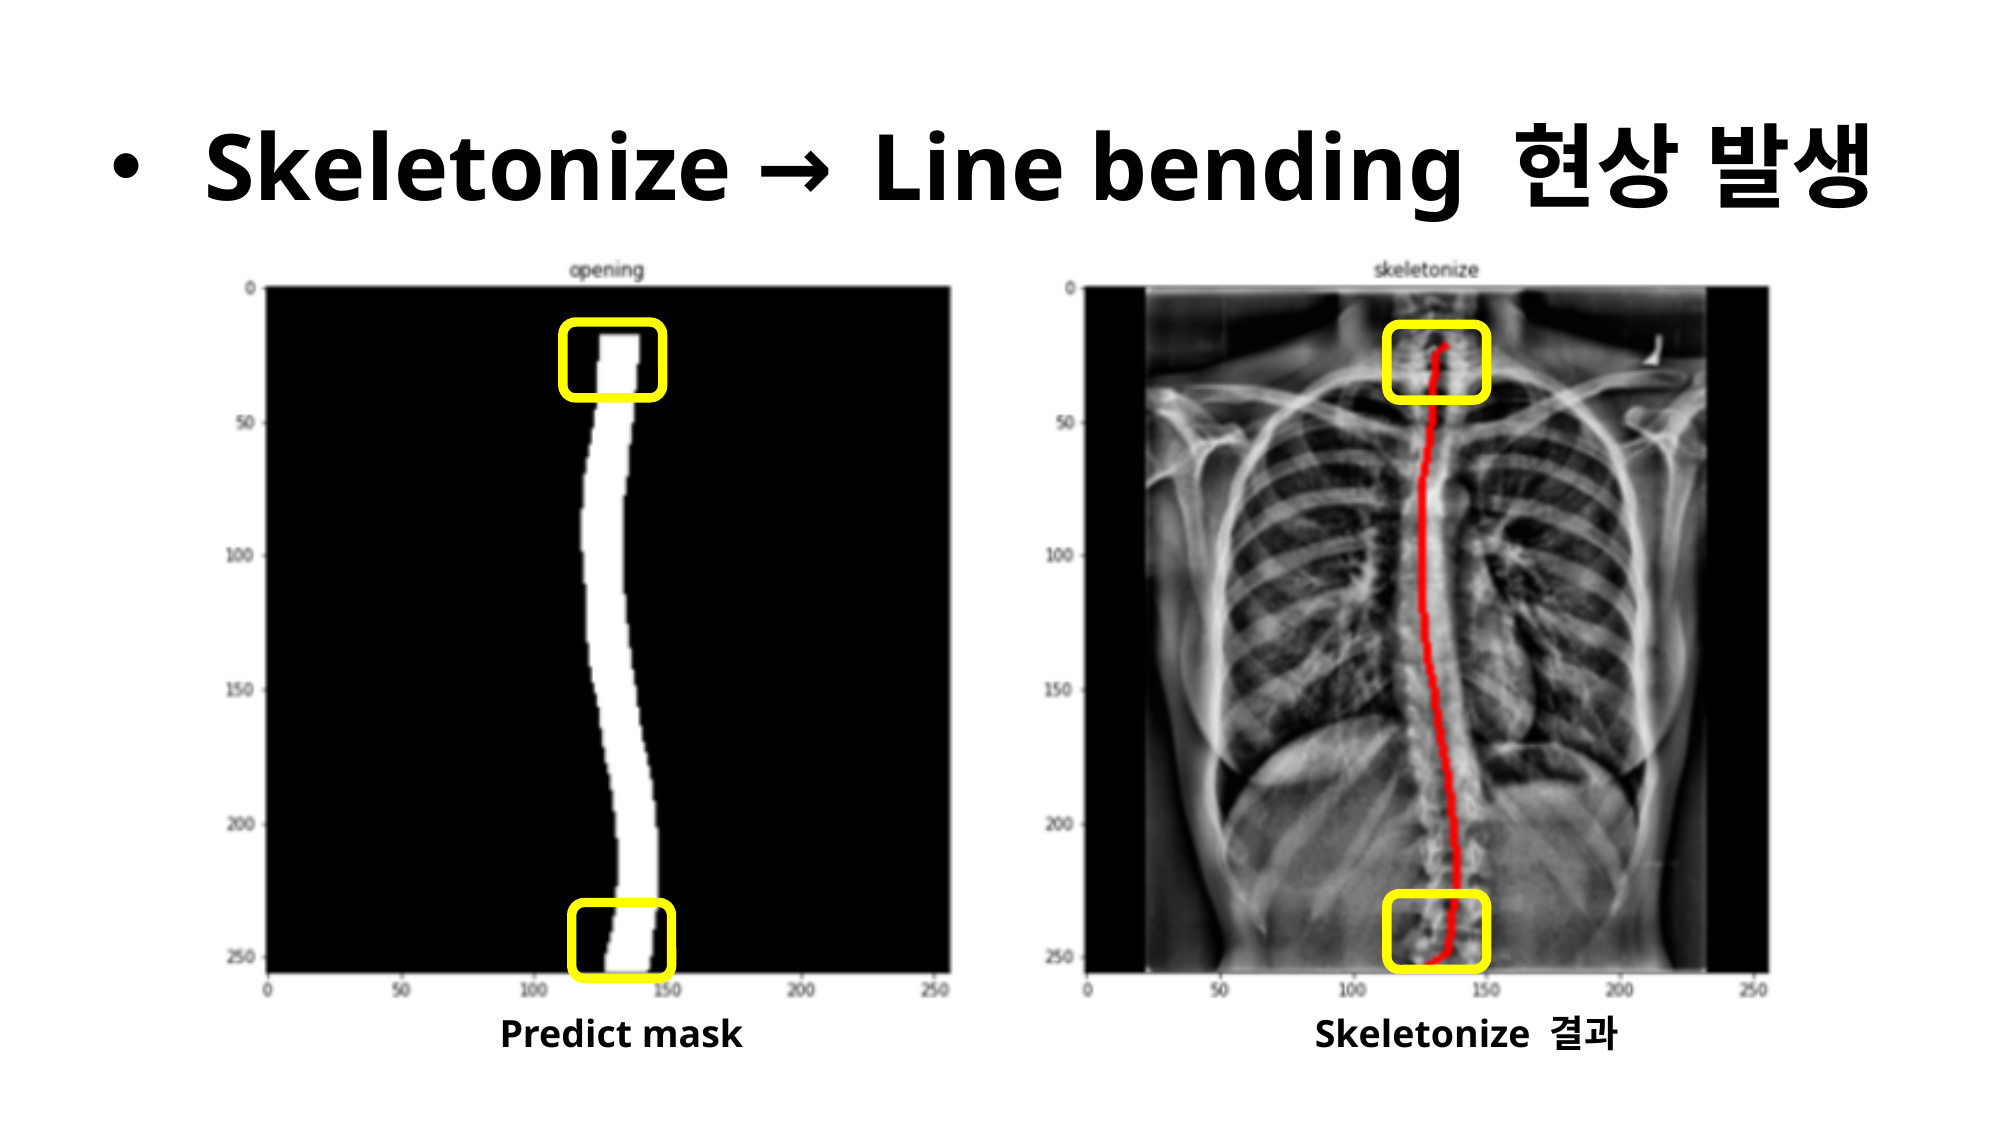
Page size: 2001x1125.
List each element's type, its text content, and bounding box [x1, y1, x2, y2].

text_box Skeletonize 결과 [1300, 1003, 1634, 1063]
title Skeletonize → Line bending 현상 발생 [95, 61, 1903, 280]
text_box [219, 246, 1781, 1003]
text_box Predict mask [484, 1003, 759, 1063]
